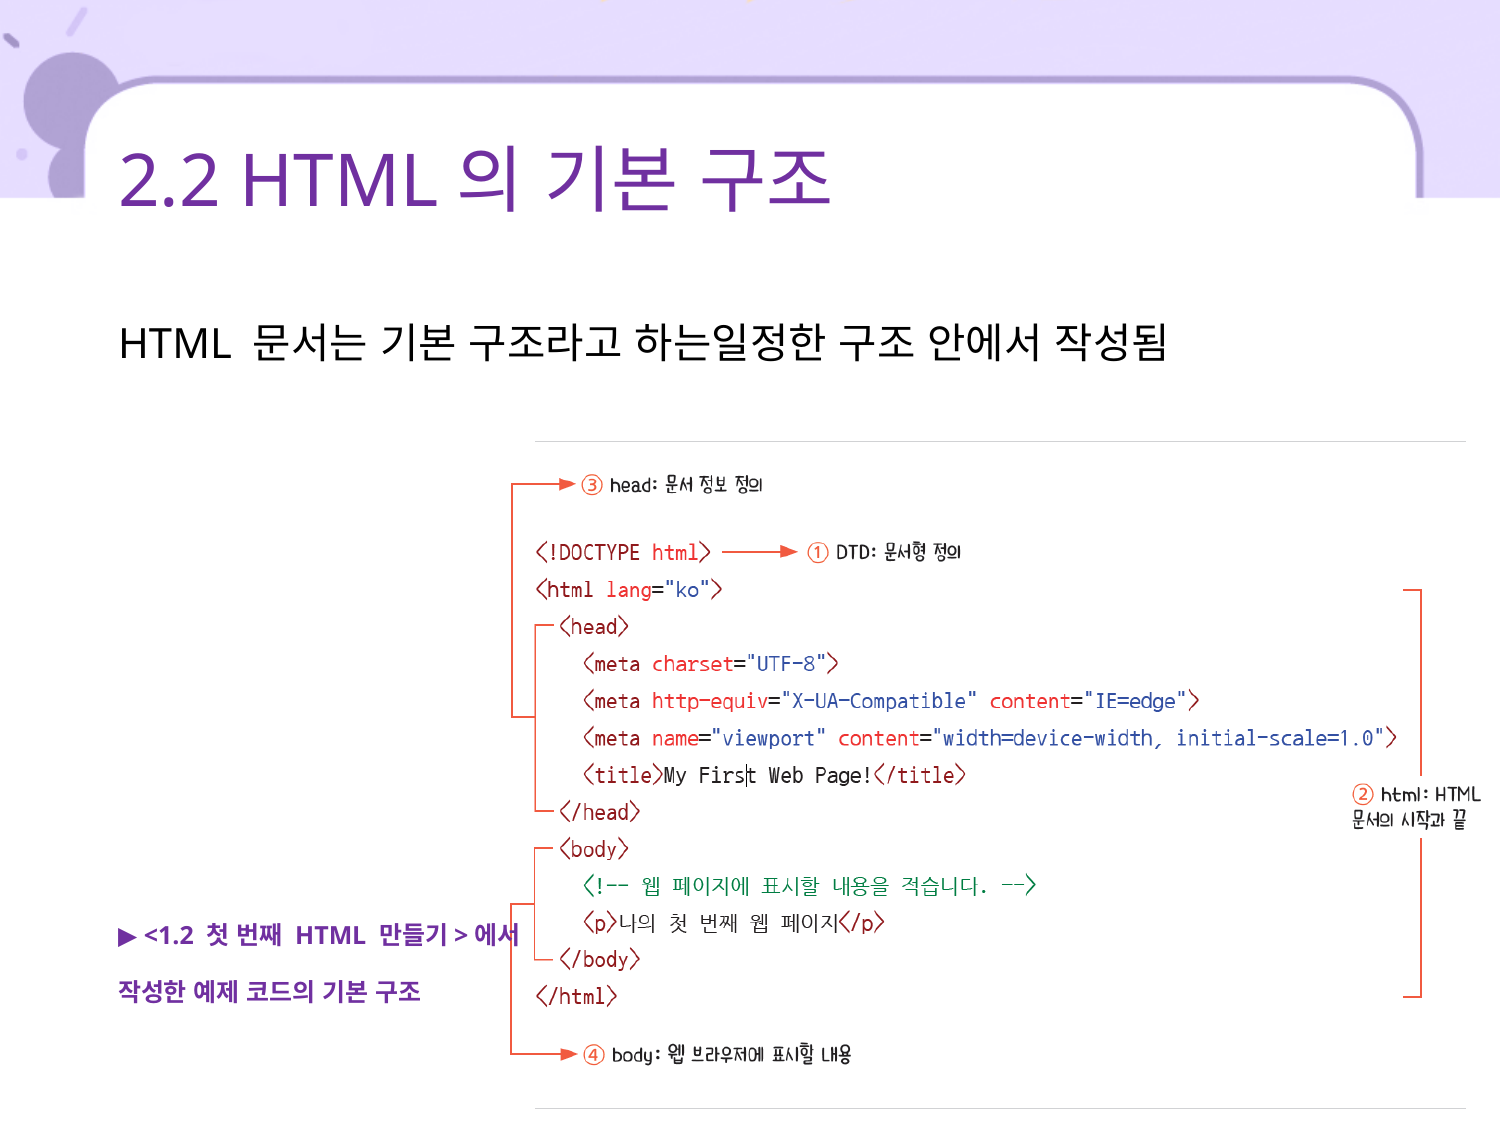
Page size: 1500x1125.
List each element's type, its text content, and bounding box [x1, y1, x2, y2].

title 2.2 HTML의 기본 구조 [103, 59, 1397, 278]
list HTML 문서는 기본 구조라고 하는일정한 구조 안에서 작성됨 ▶ <1.2 첫 번째 HTML 만들기>에서 작성한 예제 코드의 기본 구조 [103, 299, 1397, 1043]
picture [0, 0, 1500, 1125]
